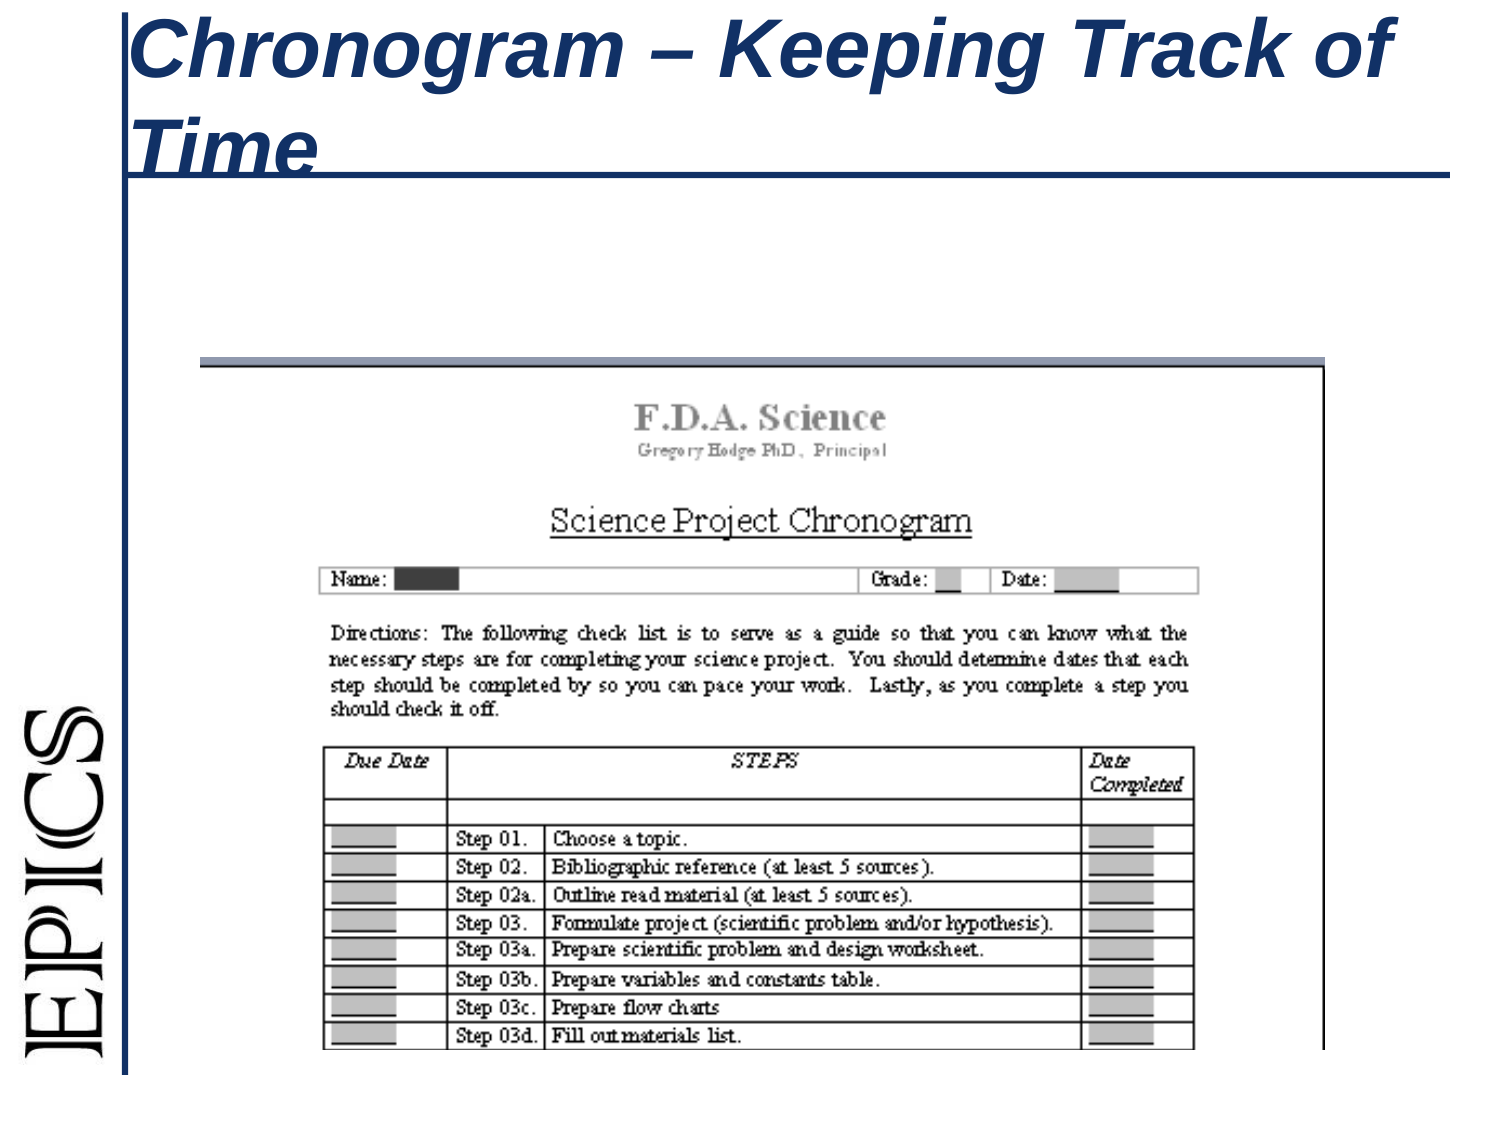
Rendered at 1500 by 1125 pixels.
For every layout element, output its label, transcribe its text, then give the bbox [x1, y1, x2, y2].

picture [199, 357, 1326, 1051]
title Chronogram – Keeping Track of Time [112, 0, 1500, 188]
picture [11, 687, 113, 1075]
